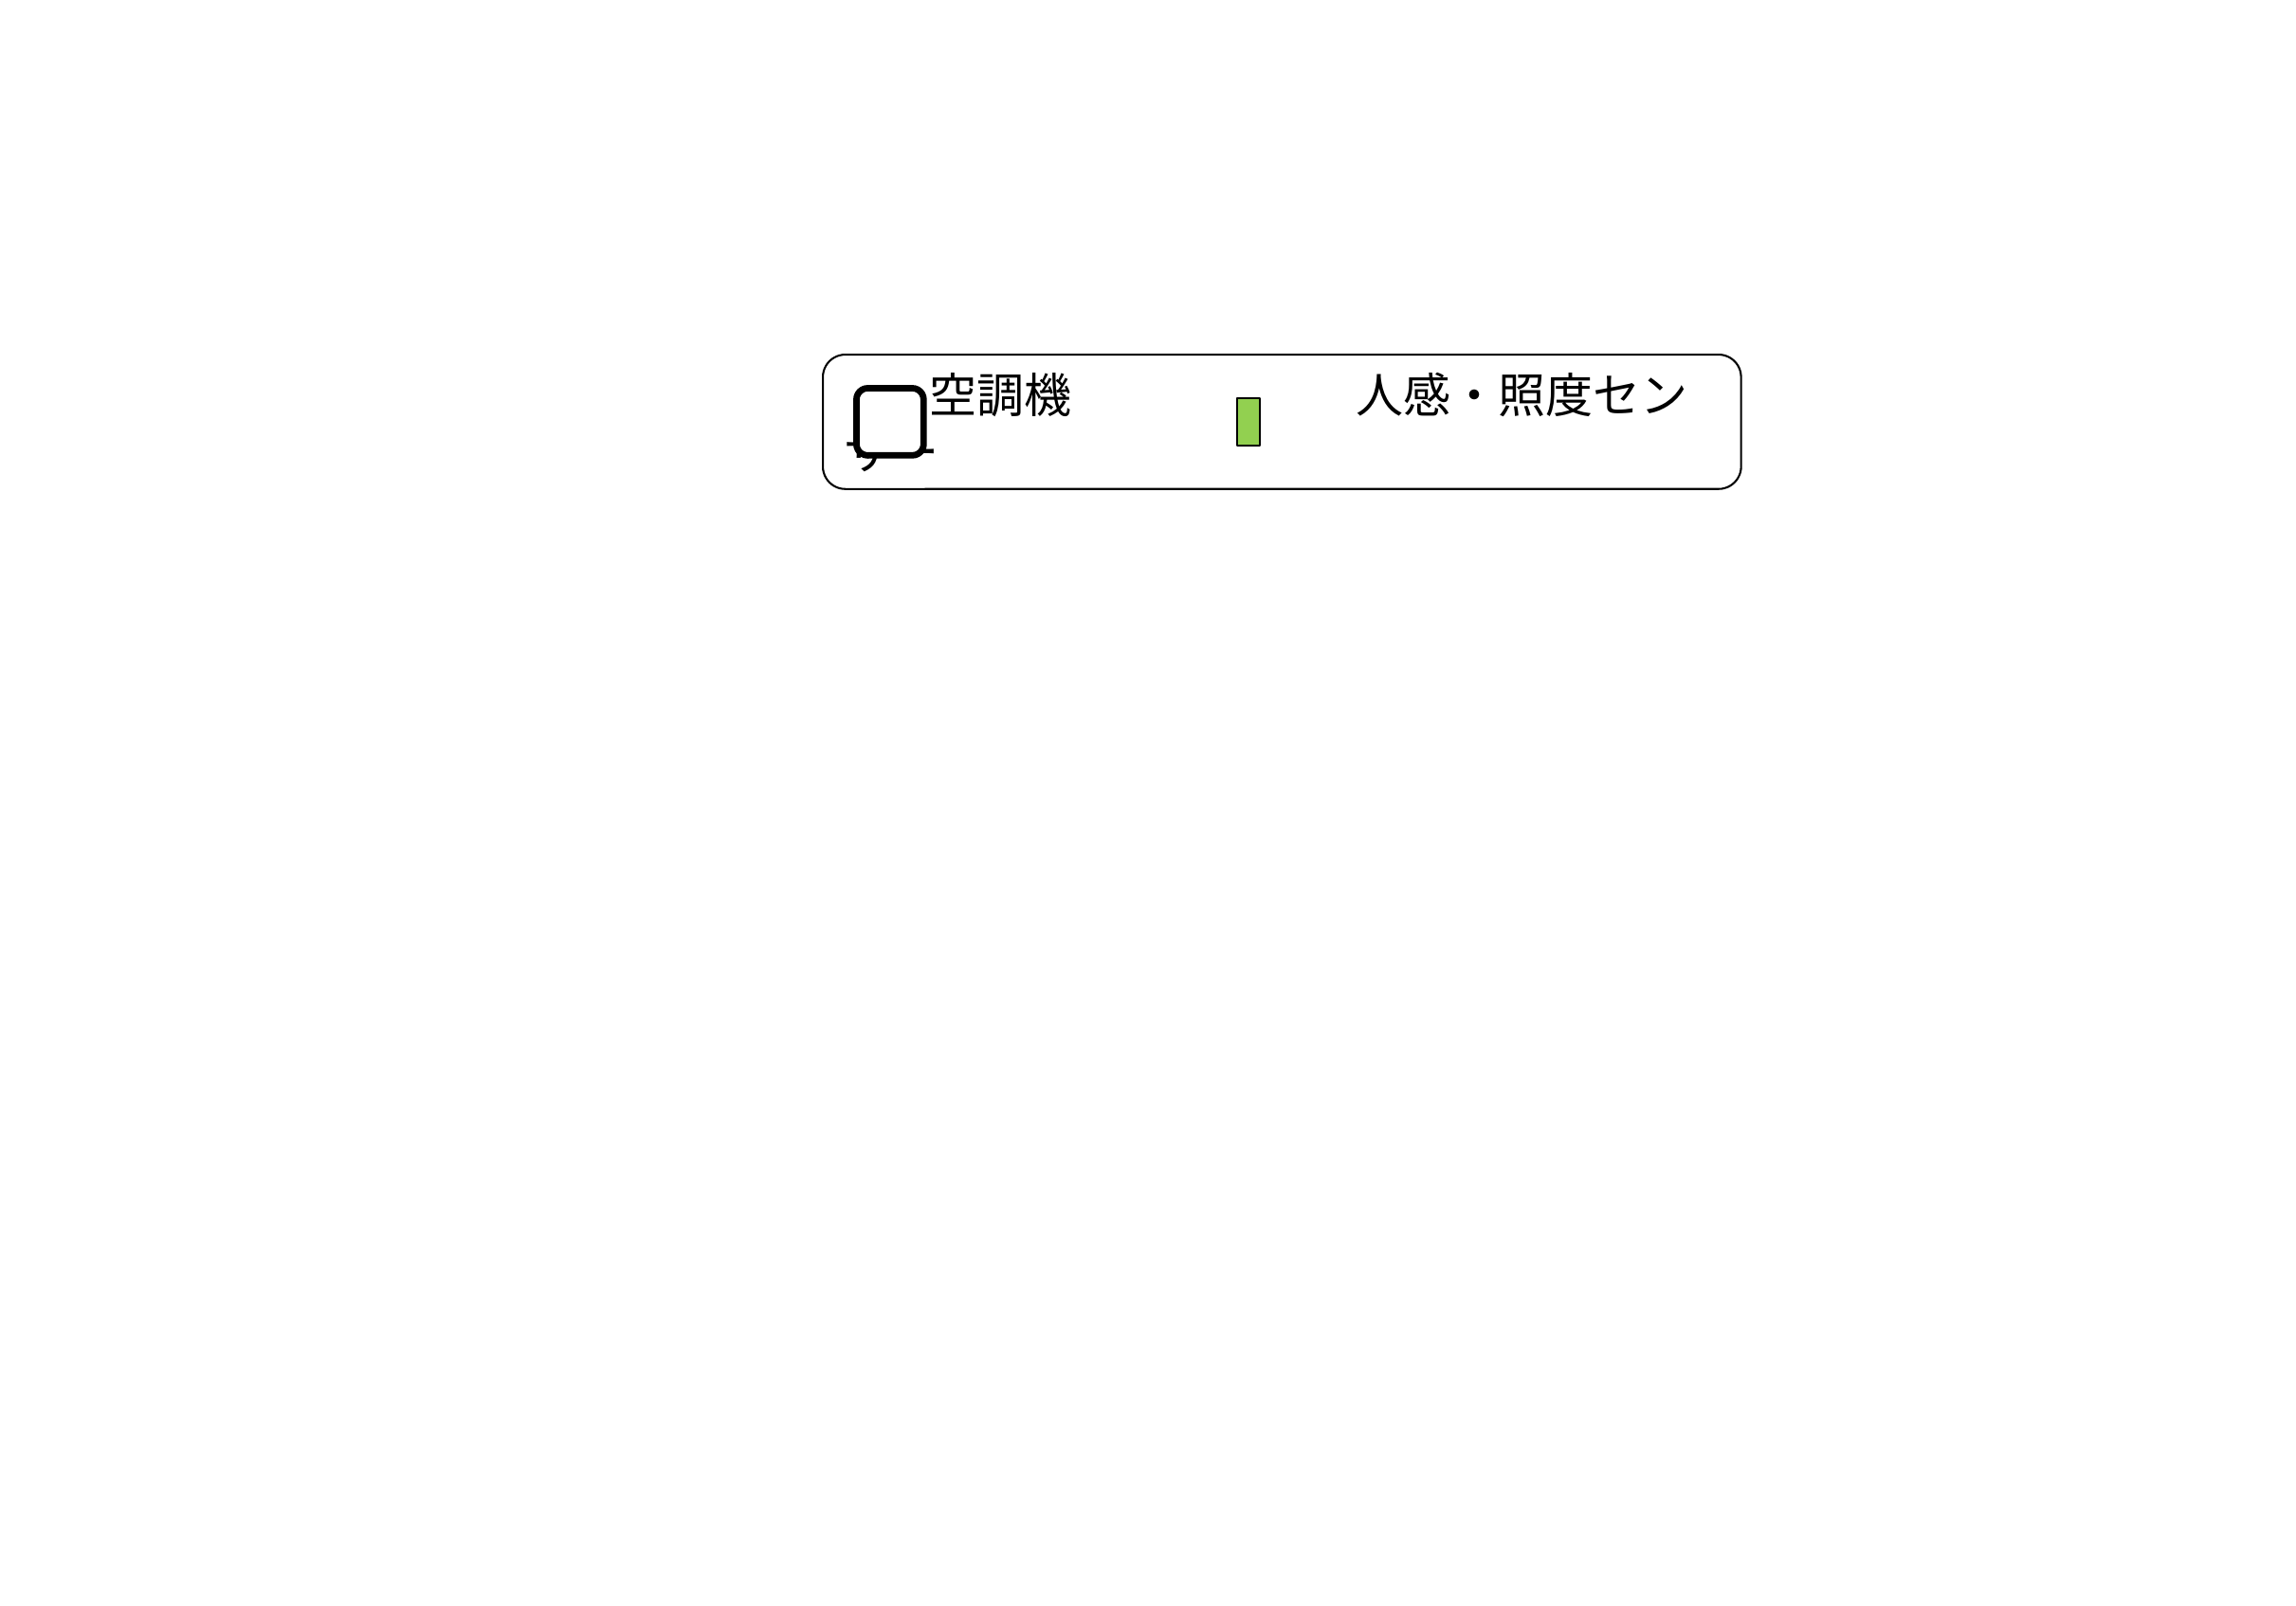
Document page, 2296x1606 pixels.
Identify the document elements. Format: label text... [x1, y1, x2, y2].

text_box 空調機 人感・照度センサー [823, 355, 1741, 489]
text_box [854, 386, 926, 458]
text_box [1237, 397, 1260, 447]
